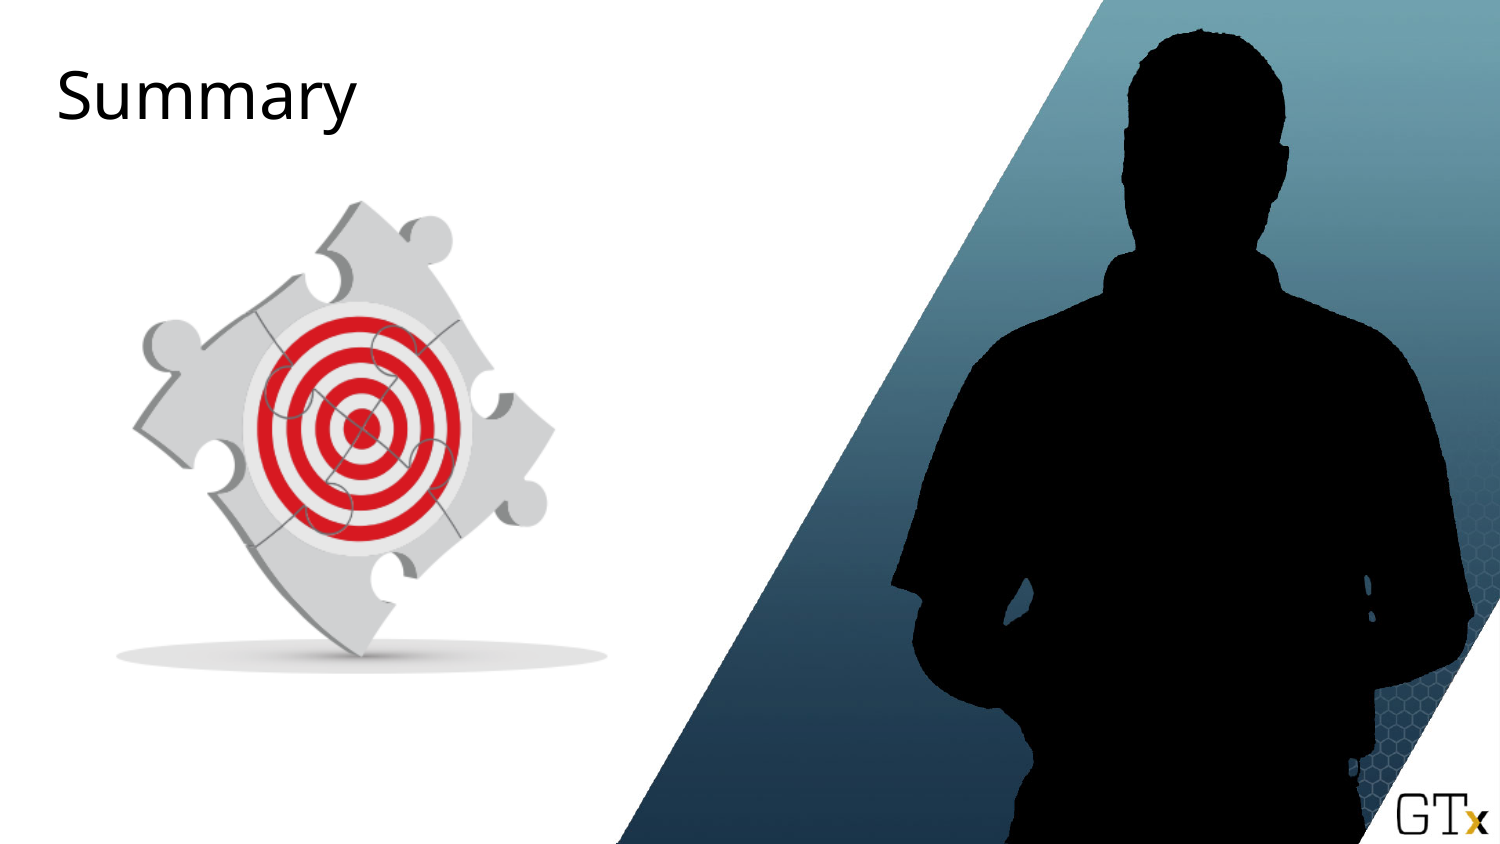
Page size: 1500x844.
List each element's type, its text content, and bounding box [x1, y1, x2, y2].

picture [0, 0, 1500, 844]
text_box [85, 161, 636, 712]
title Summary [41, 45, 1056, 178]
